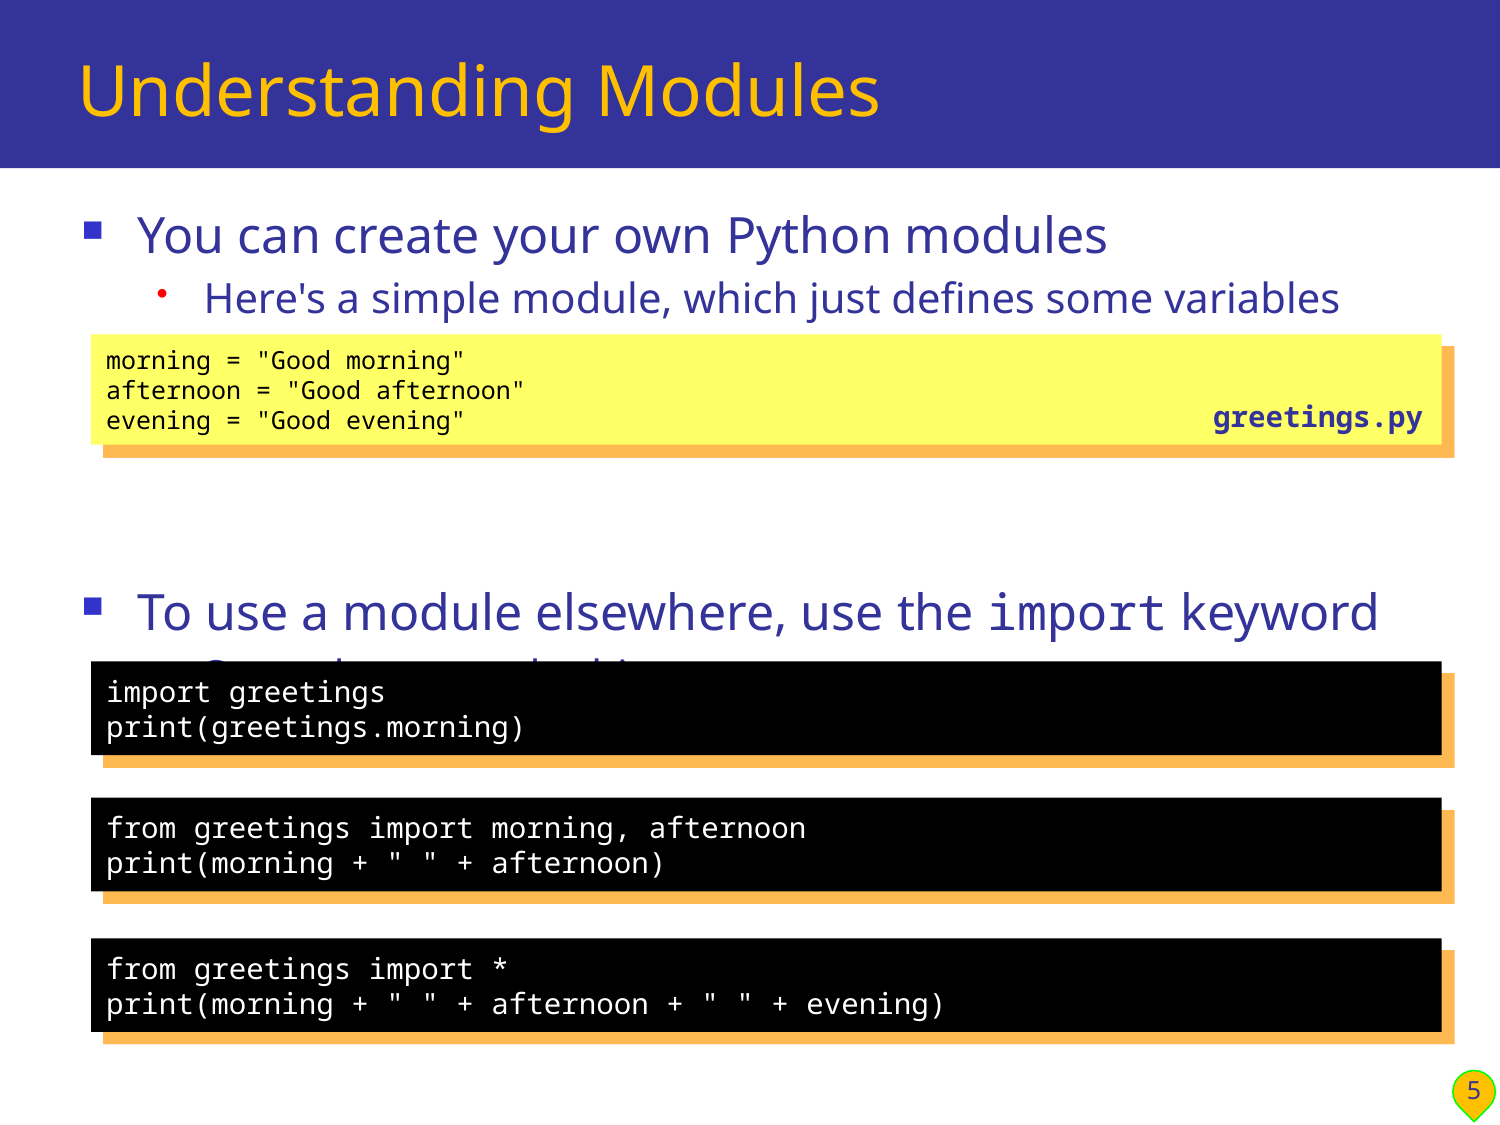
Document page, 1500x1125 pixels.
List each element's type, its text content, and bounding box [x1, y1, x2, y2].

list You can create your own Python modules Here's a simple module, which just defines some variables To use a module elsewhere, use the import keyword Several ways to do this: [66, 196, 1460, 1007]
text_box from greetings import * print(morning + " " + afternoon + " " + evening) [91, 938, 1442, 1032]
footer 5 [1431, 1040, 1500, 1117]
title Understanding Modules [61, 24, 1465, 139]
text_box morning = "Good morning" afternoon = "Good afternoon" evening = "Good evening" [91, 334, 1442, 445]
text_box greetings.py [1198, 390, 1439, 441]
text_box import greetings print(greetings.morning) [91, 661, 1442, 756]
text_box from greetings import morning, afternoon print(morning + " " + afternoon) [91, 797, 1442, 892]
